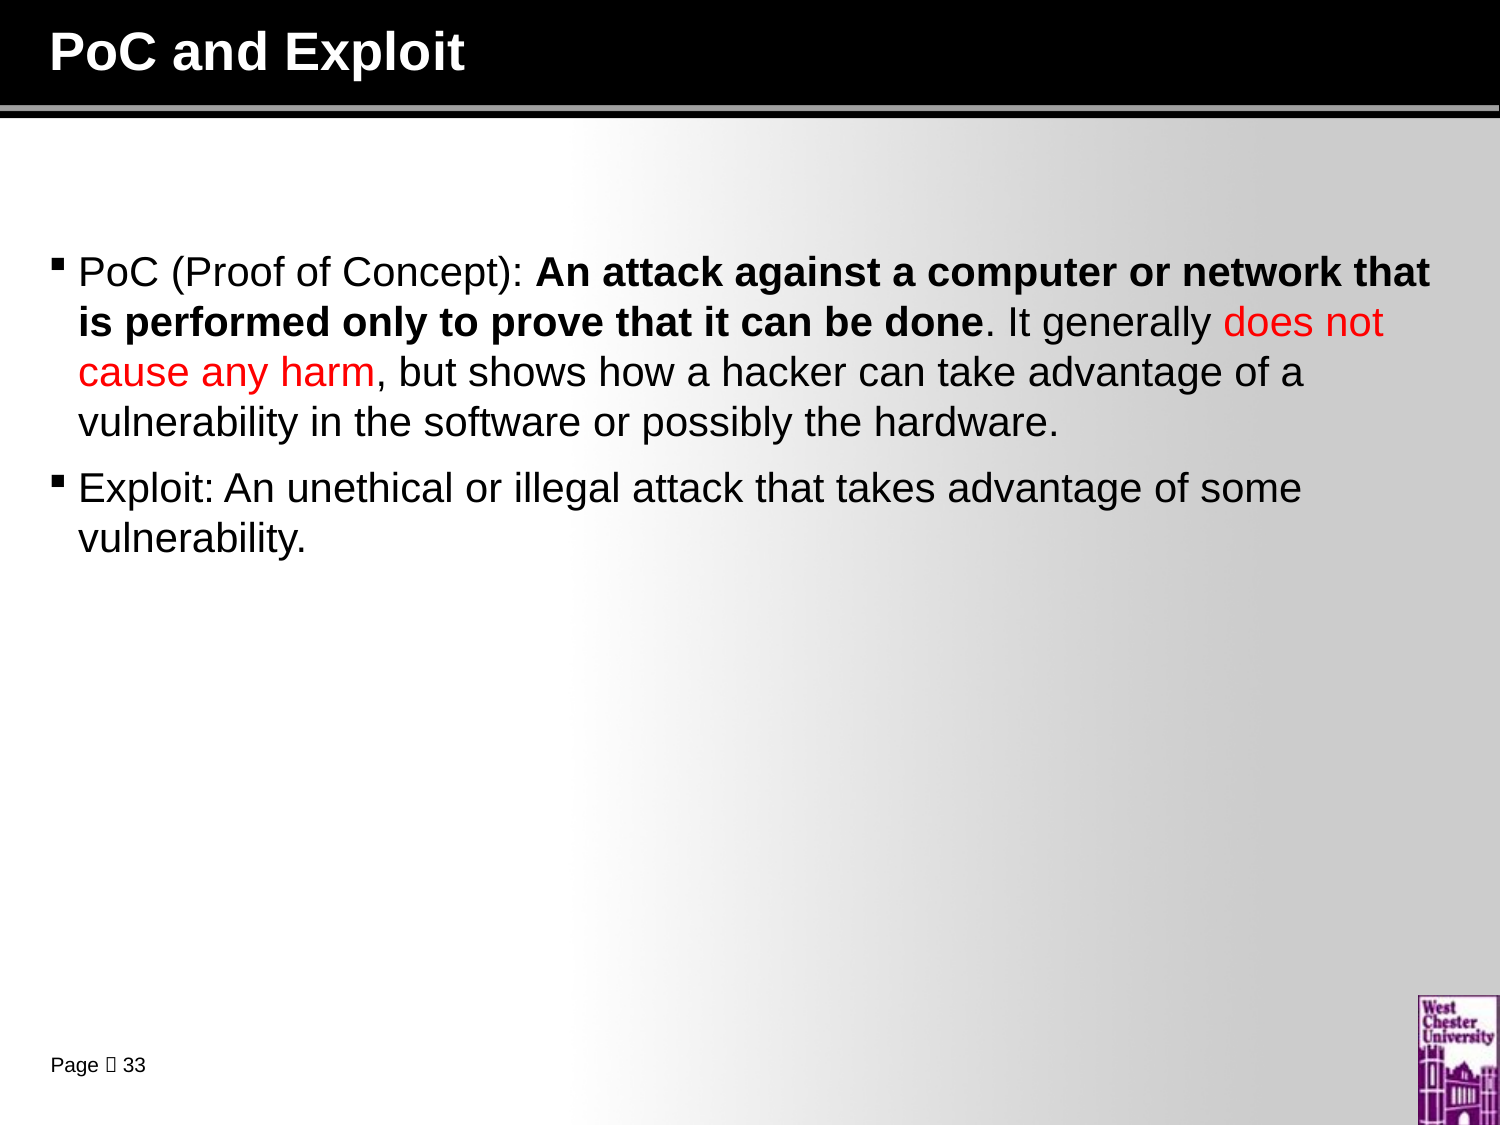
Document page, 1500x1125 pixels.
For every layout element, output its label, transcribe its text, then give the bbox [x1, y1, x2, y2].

picture [0, 0, 1500, 1125]
list PoC (Proof of Concept): An attack against a computer or network that is performed only to prove that it can be done. It generally does not cause any harm, but shows how a hacker can take advantage of a vulnerability in the software or possibly the hardware. Exploit: An unethical or illegal attack that takes advantage of some vulnerability. [48, 244, 1447, 952]
title PoC and Exploit [49, 16, 1447, 123]
